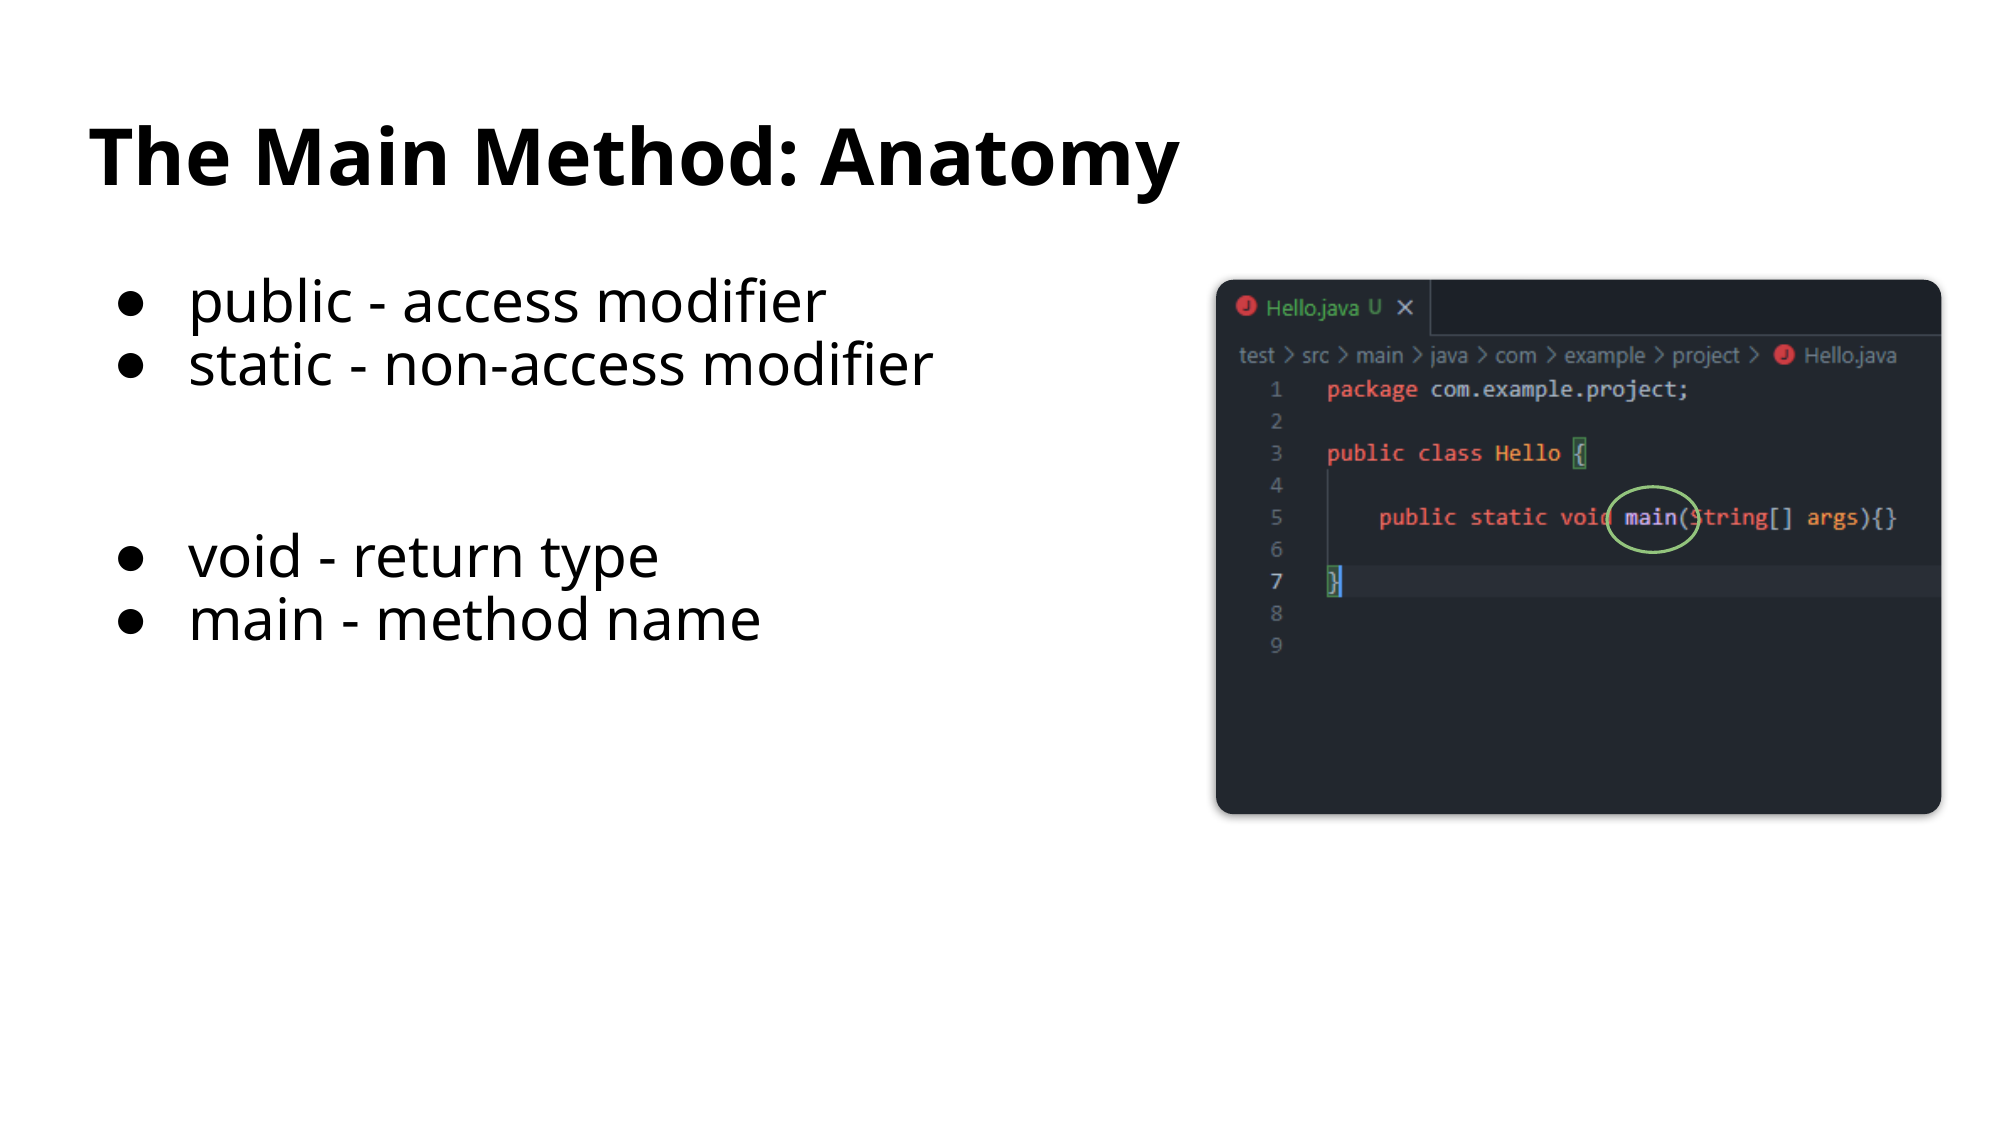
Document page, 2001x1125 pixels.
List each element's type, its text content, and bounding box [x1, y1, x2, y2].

picture [1215, 279, 1942, 815]
list public - access modifier static - non-access modifier void - return type main - method name [68, 252, 1000, 1000]
title The Main Method: Anatomy [68, 97, 1932, 223]
